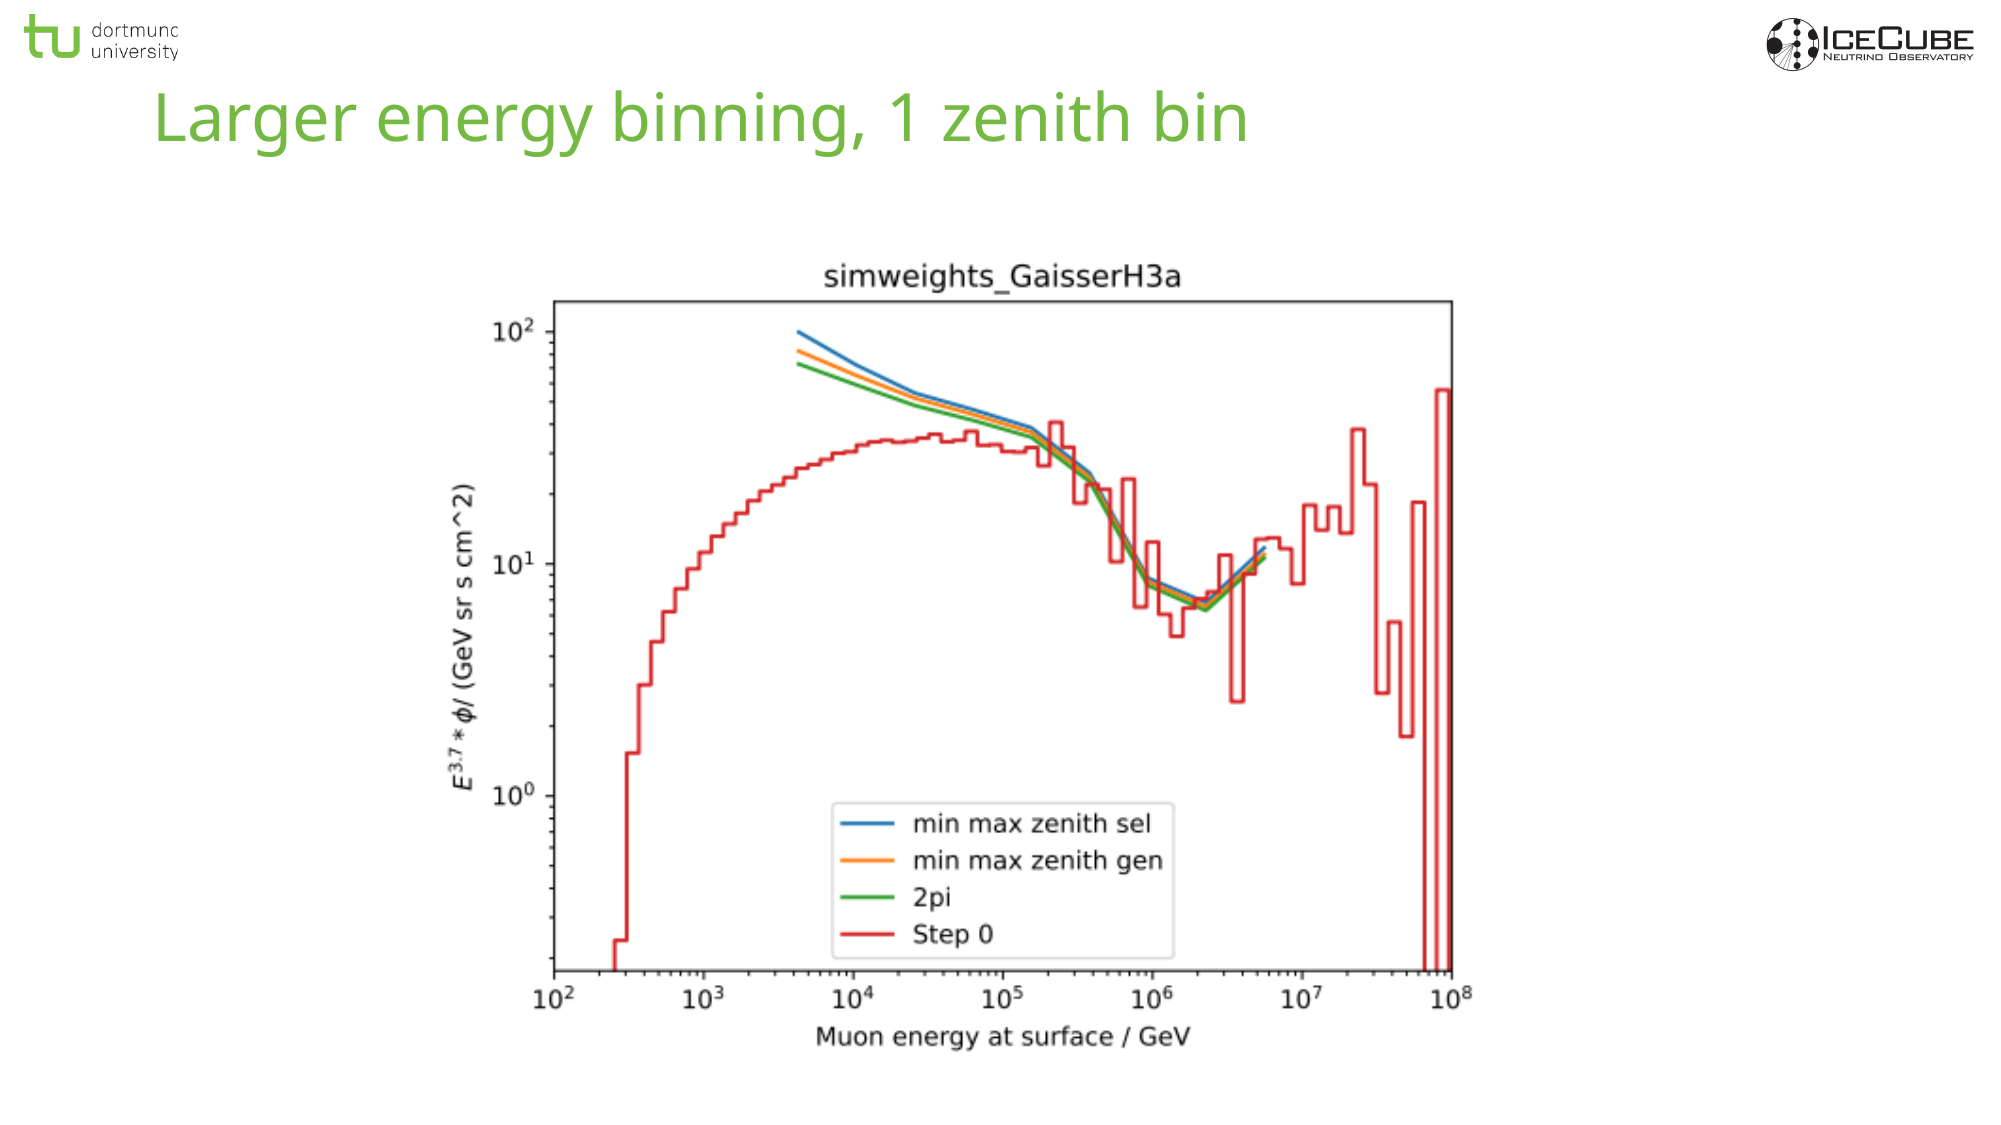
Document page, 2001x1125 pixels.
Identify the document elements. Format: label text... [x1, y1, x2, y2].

title Larger energy binning, 1 zenith bin [137, 59, 1863, 180]
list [431, 246, 1491, 1066]
